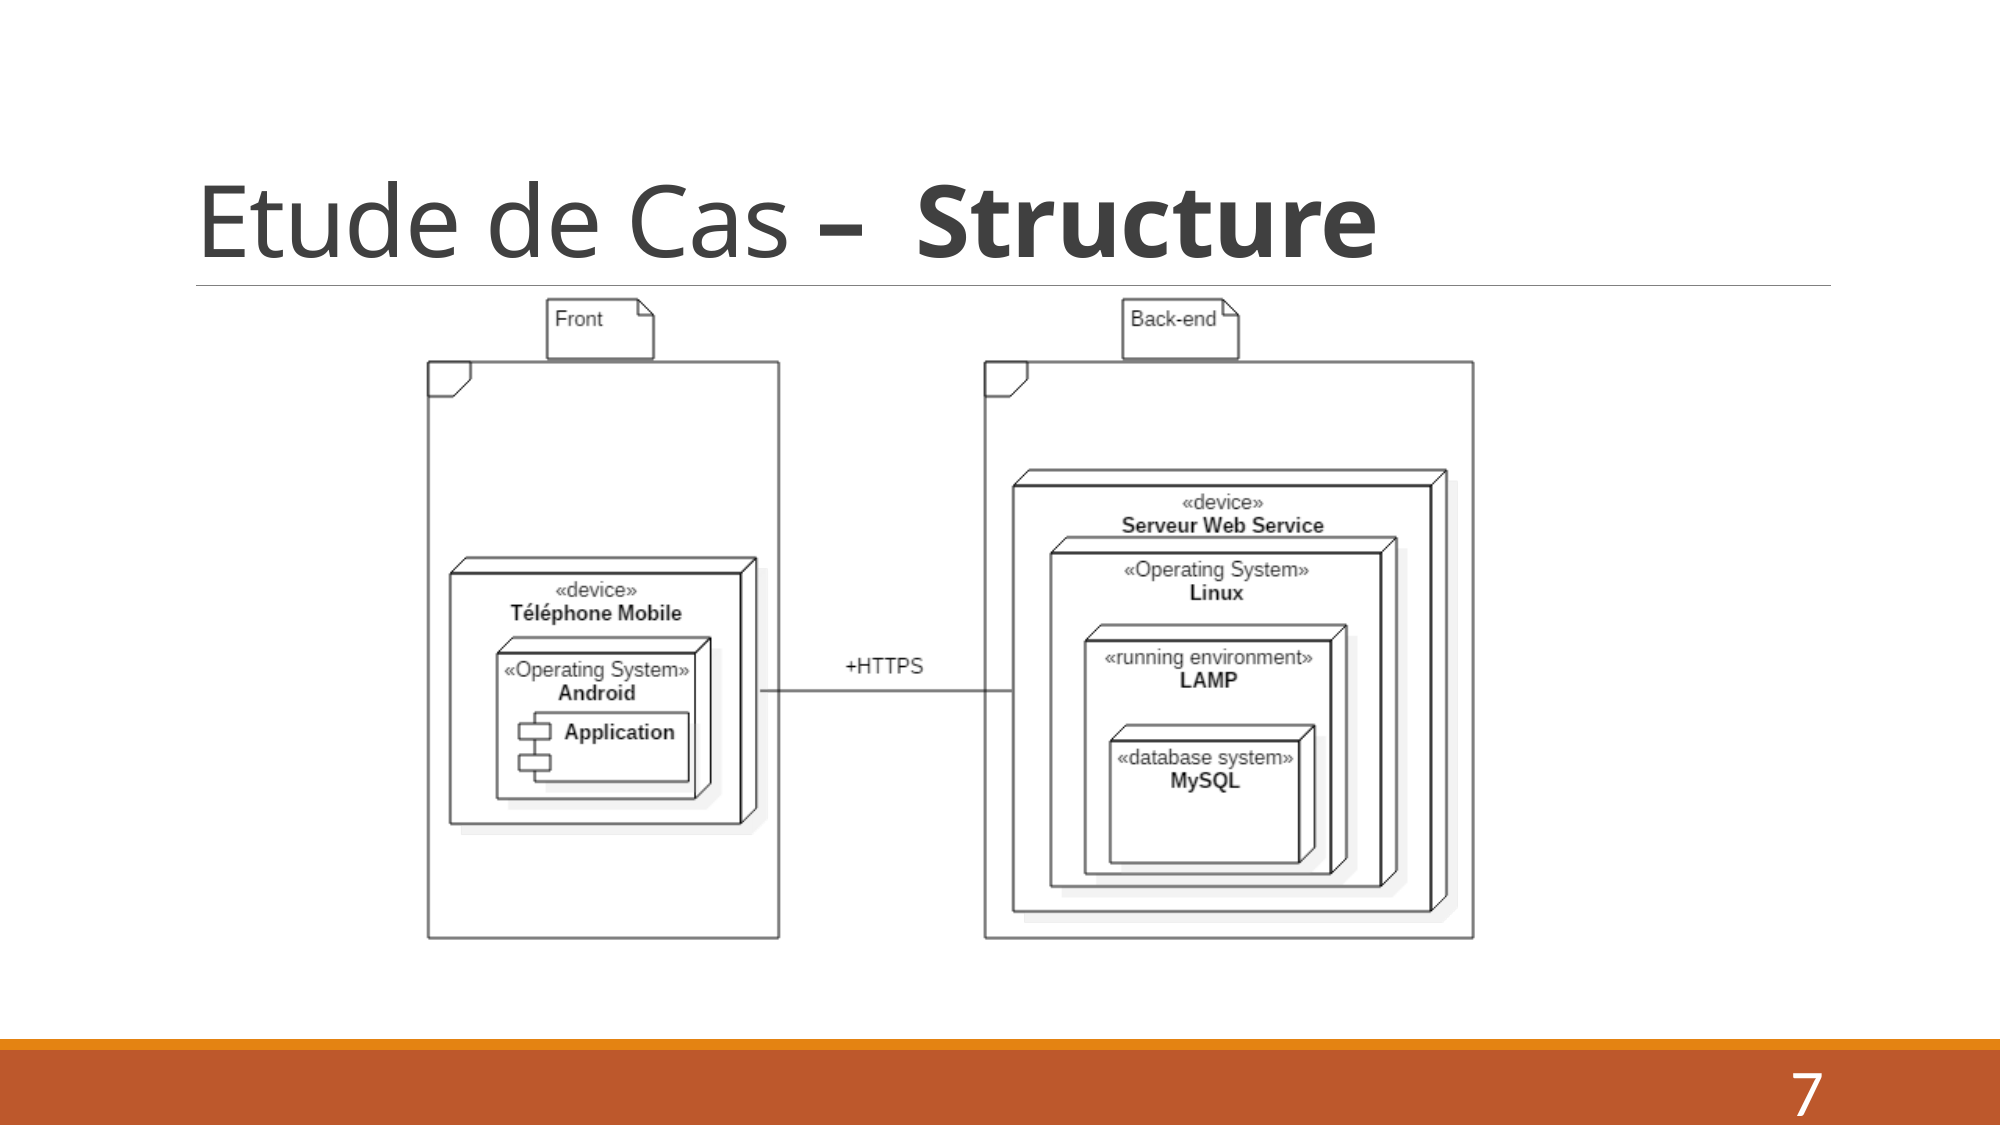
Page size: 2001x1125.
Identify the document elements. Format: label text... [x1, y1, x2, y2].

slide_number 7 [1624, 1059, 1840, 1120]
title Etude de Cas – Structure [180, 47, 1770, 285]
picture [413, 284, 1537, 1002]
